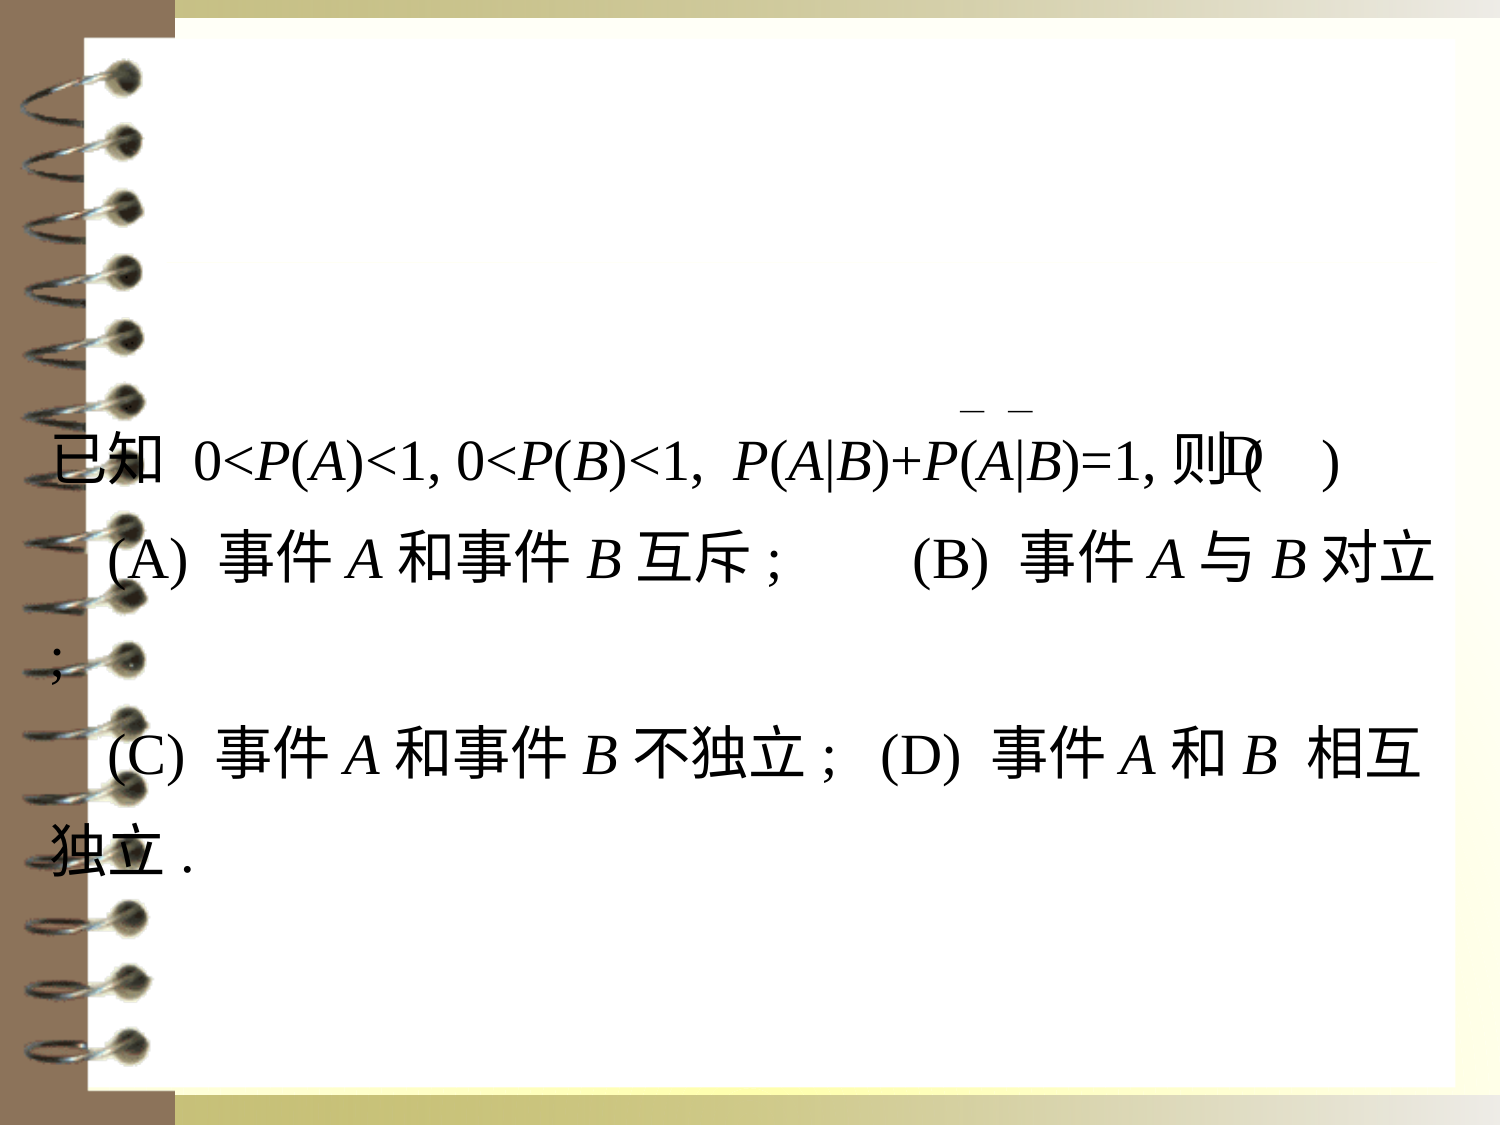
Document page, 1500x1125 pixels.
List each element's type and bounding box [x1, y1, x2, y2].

text_box [34, 386, 1461, 697]
picture [0, 0, 175, 1125]
